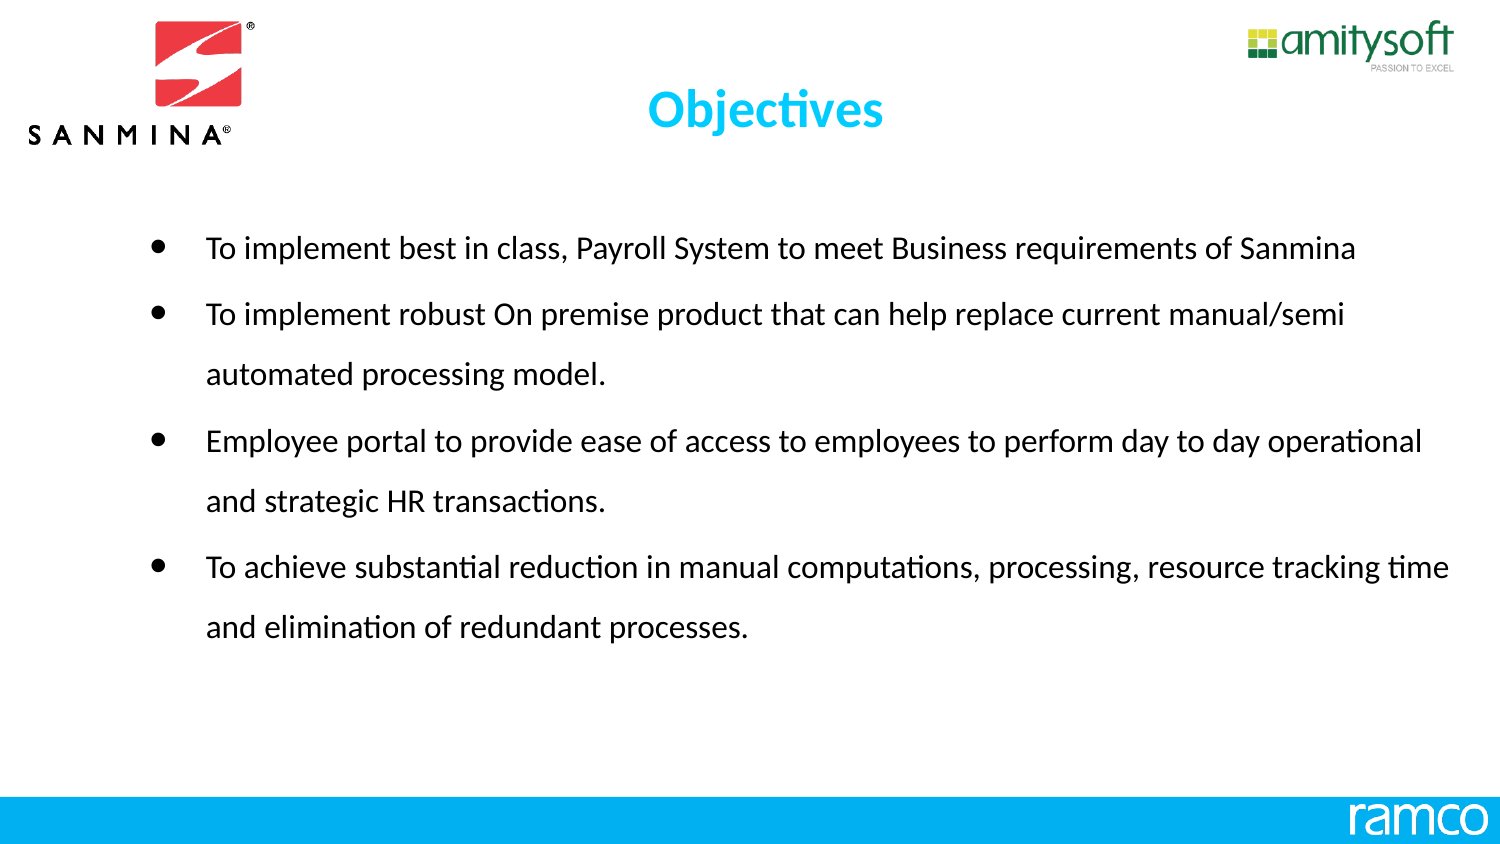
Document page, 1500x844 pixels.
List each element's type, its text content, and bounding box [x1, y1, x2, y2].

picture [24, 17, 257, 150]
picture [1237, 12, 1463, 81]
text_box To implement best in class, Payroll System to meet Business requirements of Sanmina To implement robust On premise product that can help replace current manual/semi automated processing model. Employee portal to provide ease of access to employees to perform day to day operational and strategic HR transactions. To achieve substantial reduction in manual computations, processing, resource tracking time and elimination of redundant processes. [134, 198, 1498, 837]
title Objectives [637, 67, 900, 146]
